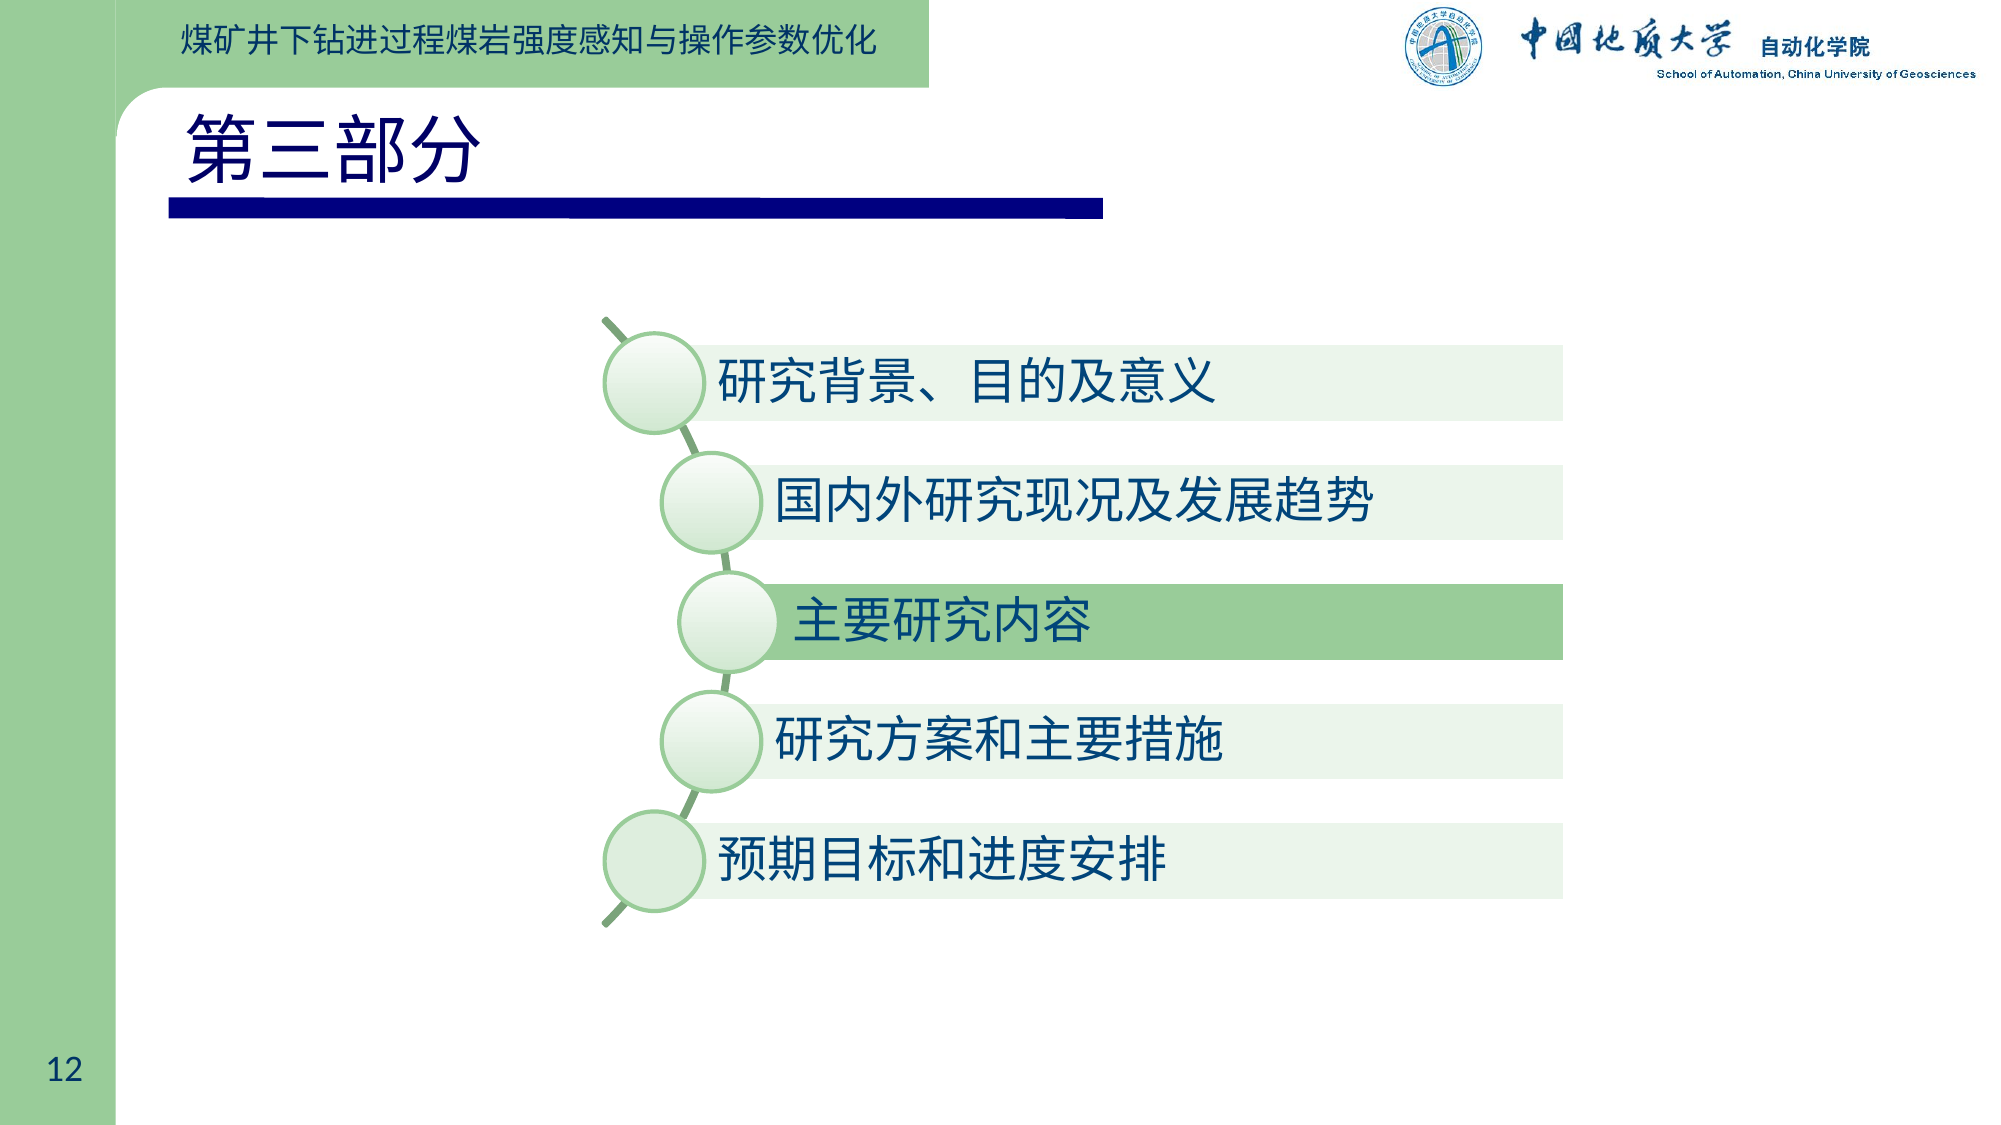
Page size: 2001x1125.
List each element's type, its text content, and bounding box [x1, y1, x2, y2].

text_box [593, 303, 1574, 942]
text_box 第三部分 [168, 95, 536, 201]
slide_number 12 [0, 1037, 129, 1098]
picture [1389, 2, 1988, 91]
